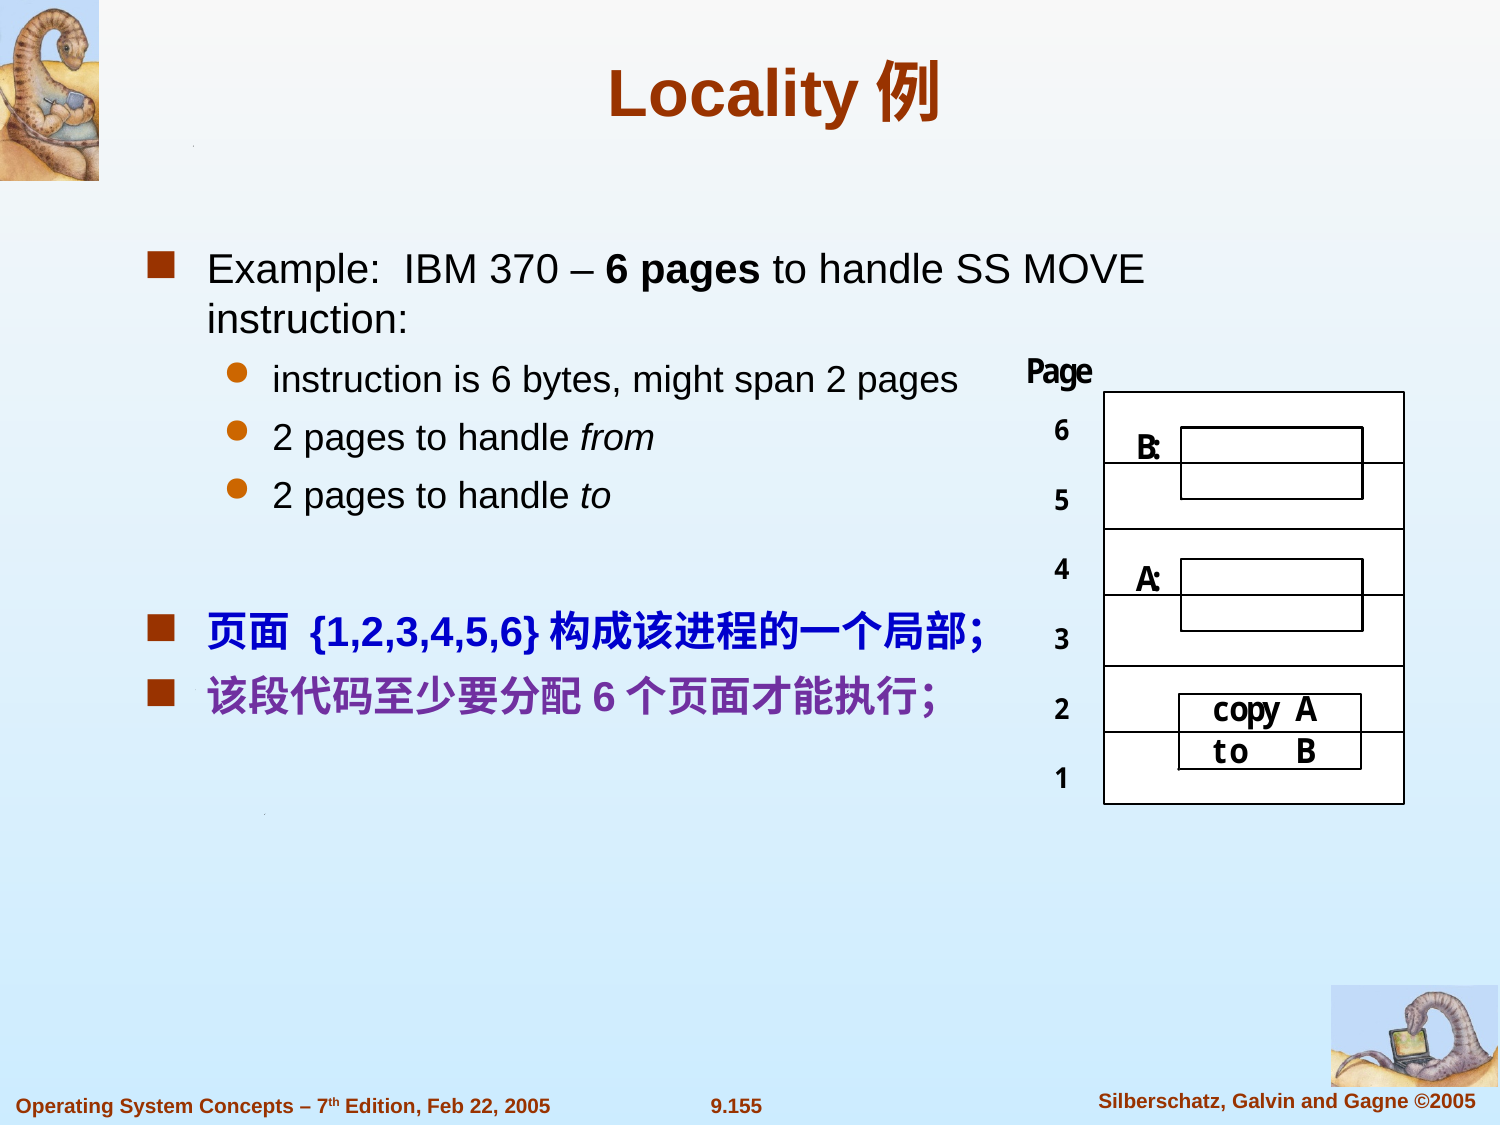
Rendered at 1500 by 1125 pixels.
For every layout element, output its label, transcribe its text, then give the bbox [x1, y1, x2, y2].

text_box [1023, 343, 1408, 808]
picture [0, 0, 99, 181]
picture [1331, 985, 1498, 1087]
title Locality例 [112, 37, 1438, 138]
list Example: IBM 370 – 6 pages to handle SS MOVE instruction: instruction is 6 bytes, might span 2 pages 2 pages to handle from 2 pages to handle to 页面 {1,2,3,4,5,6}构成该进程的一个局部； 该段代码至少要分配6个页面才能执行； [135, 233, 1192, 970]
